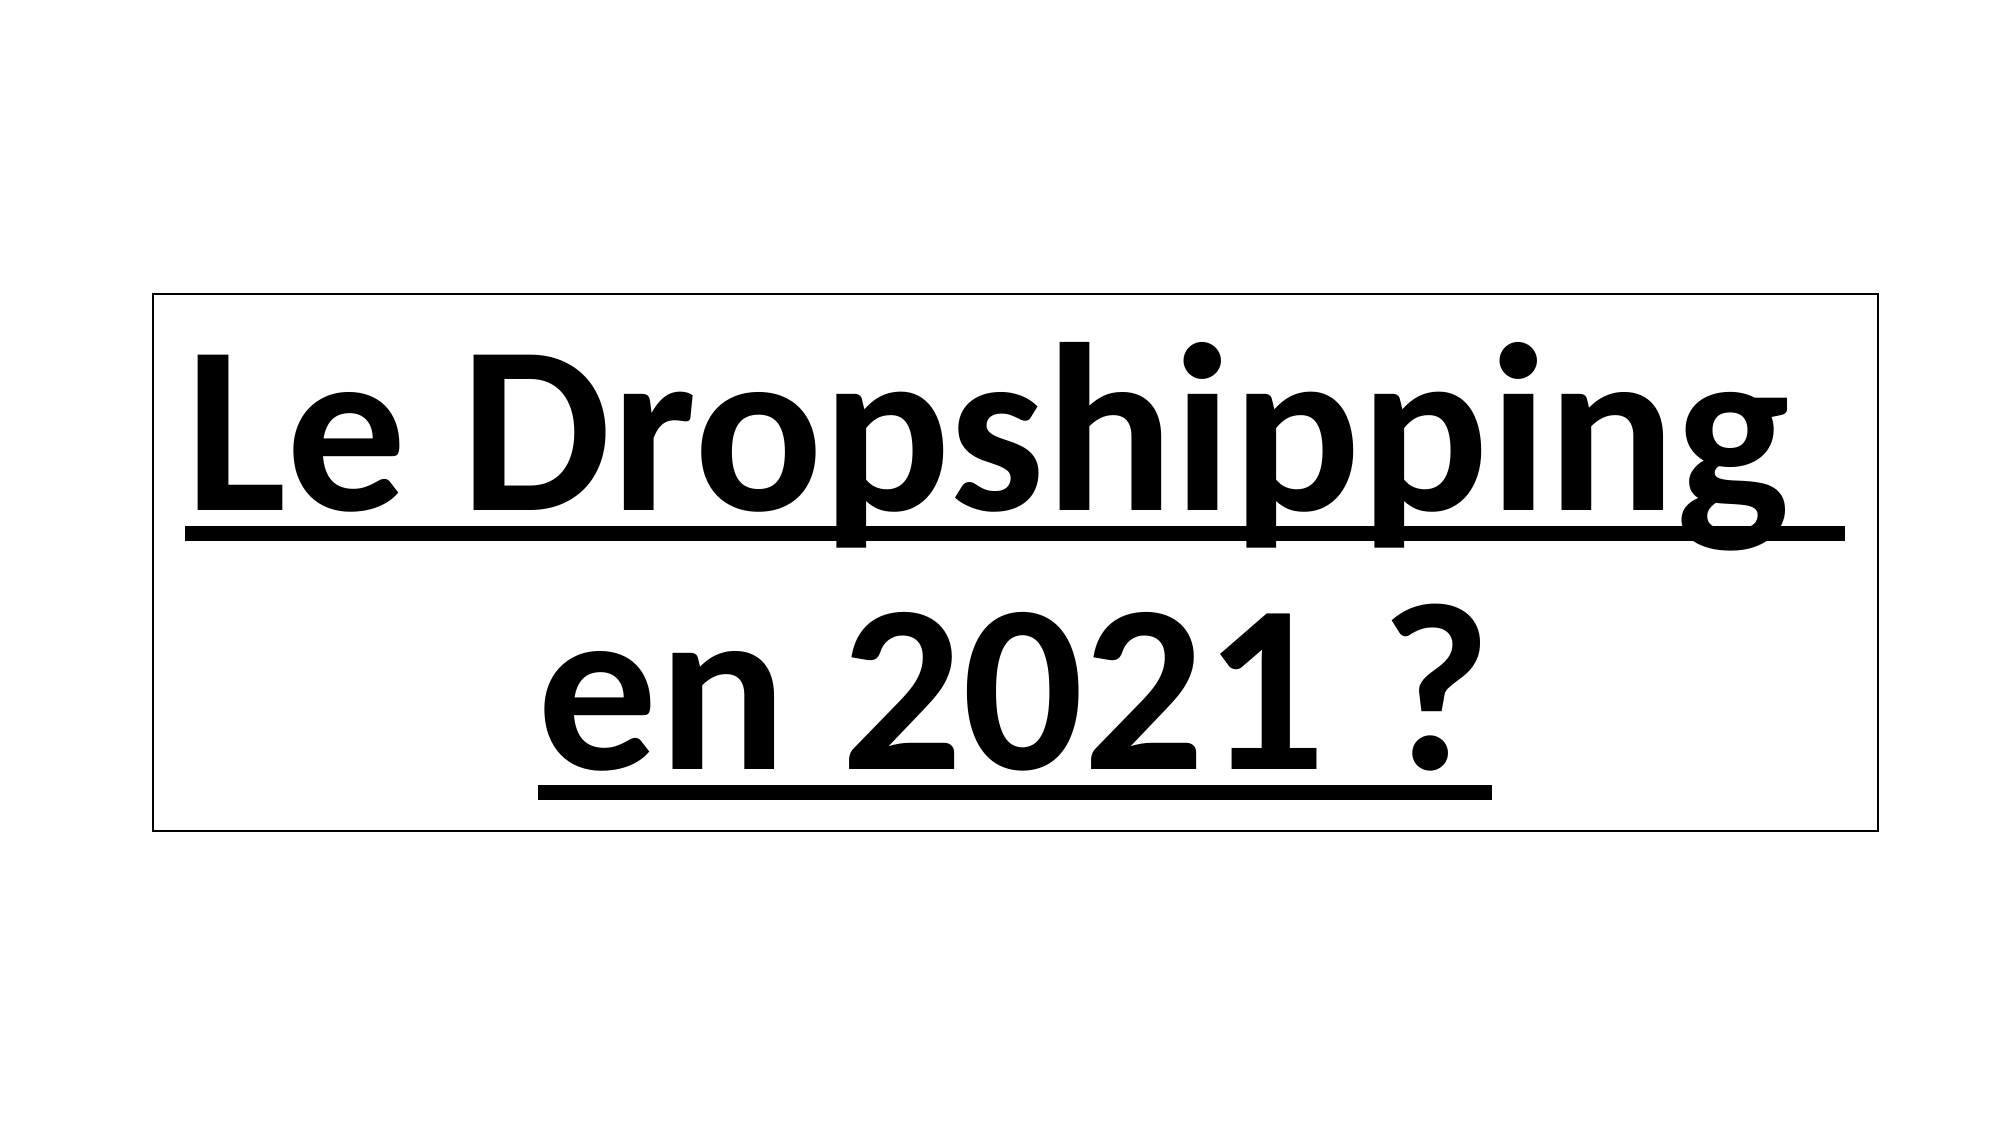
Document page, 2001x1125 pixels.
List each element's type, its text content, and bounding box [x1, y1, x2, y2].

title Le Dropshipping en 2021 ? [152, 293, 1879, 832]
